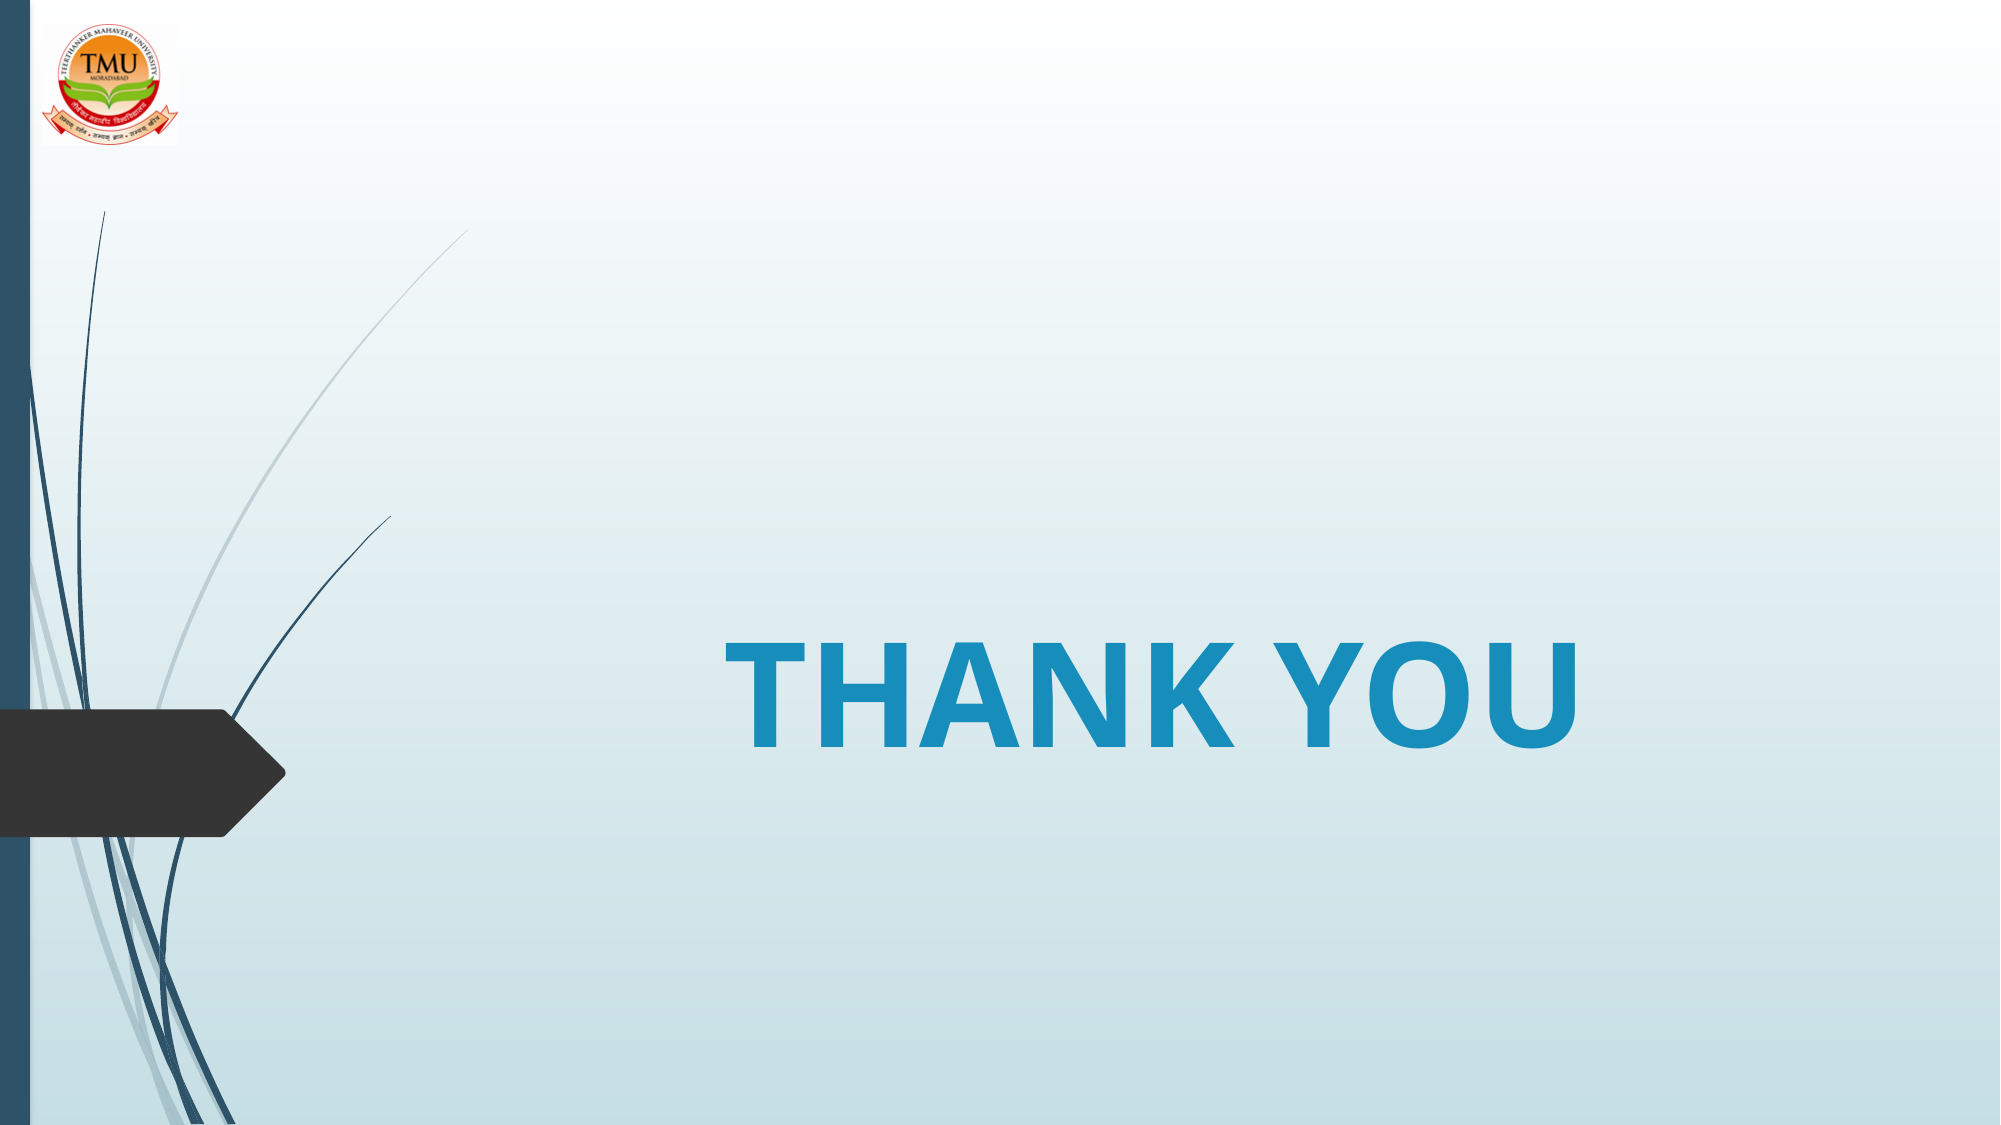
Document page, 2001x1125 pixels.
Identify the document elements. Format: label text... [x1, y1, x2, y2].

picture [42, 24, 179, 146]
title THANK YOU [424, 618, 1888, 784]
